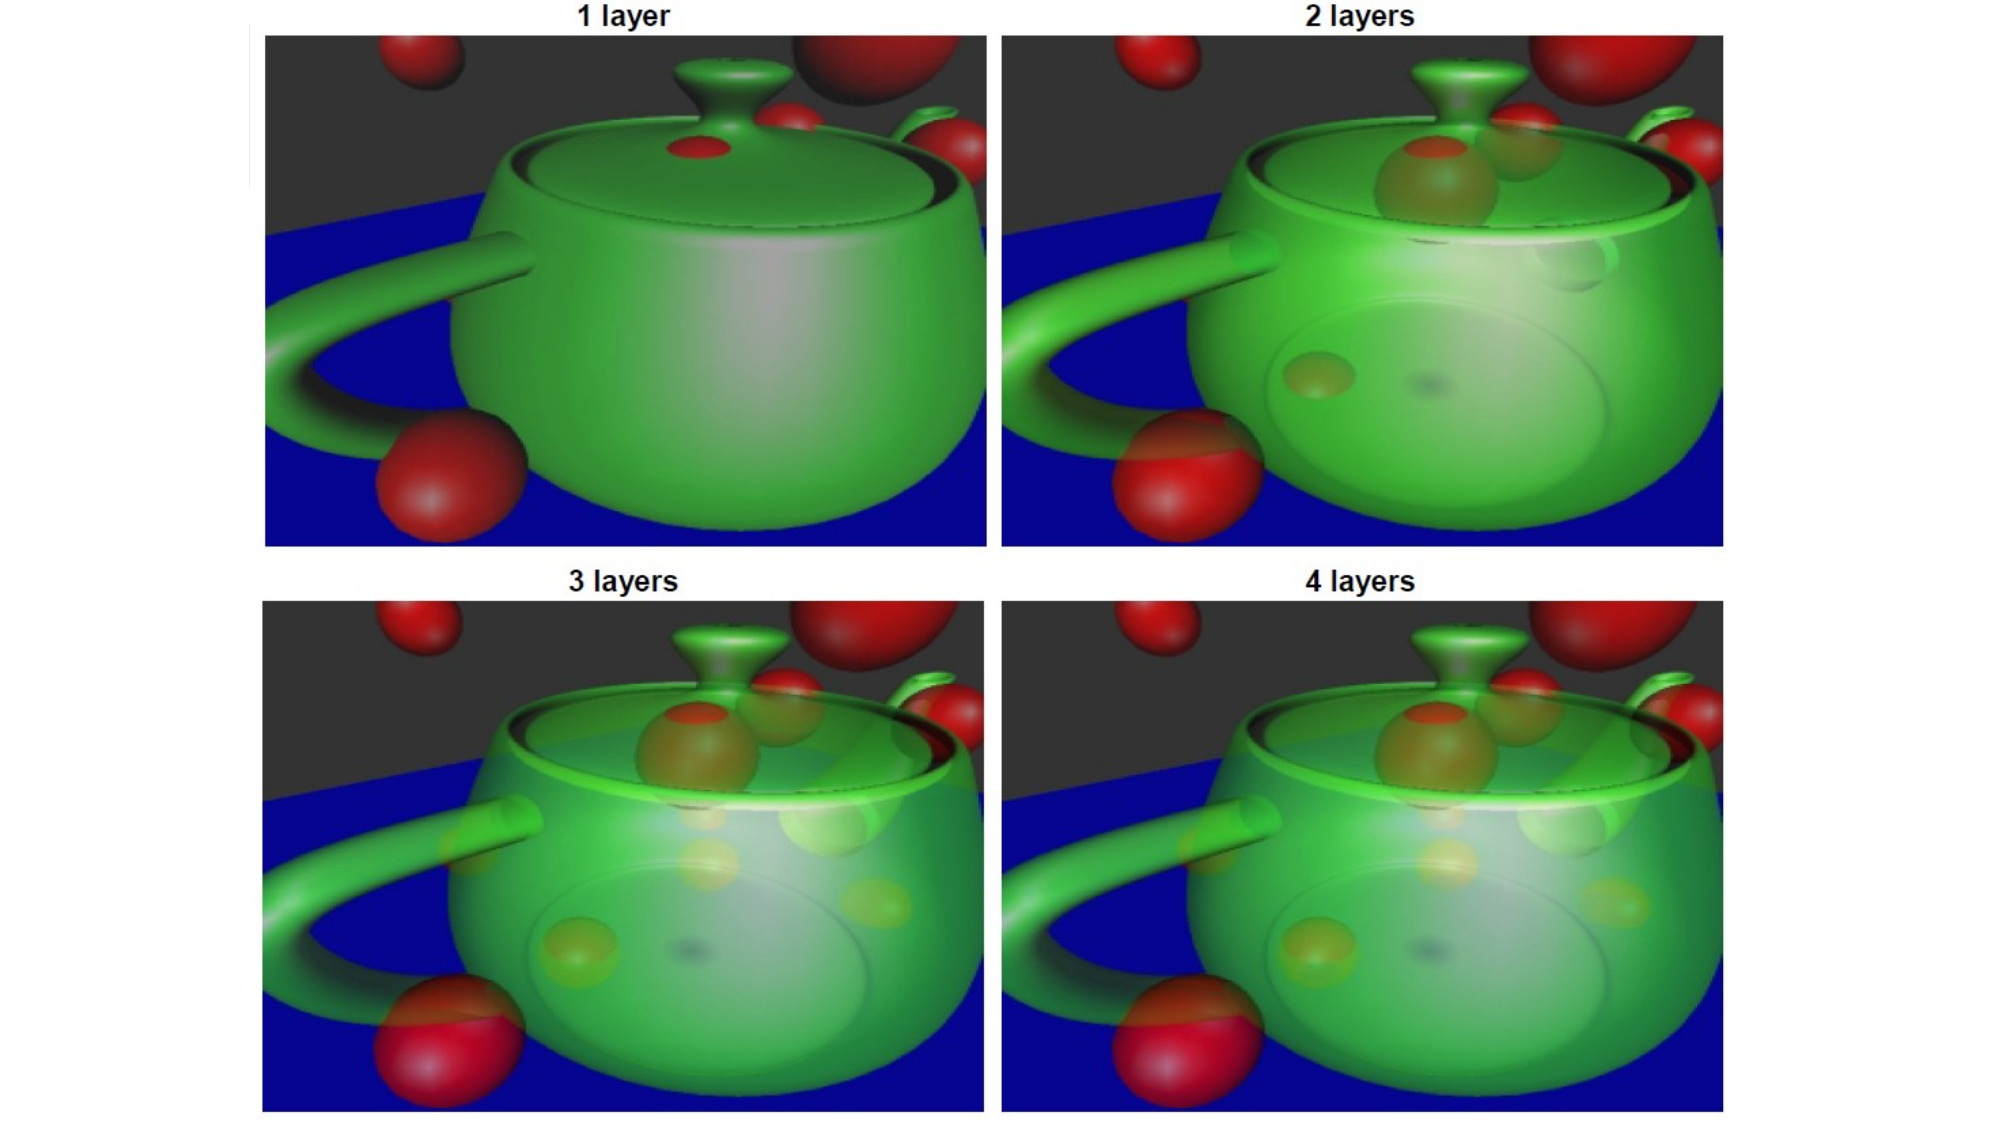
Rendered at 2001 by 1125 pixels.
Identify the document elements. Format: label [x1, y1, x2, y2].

text_box [249, 0, 1737, 1123]
